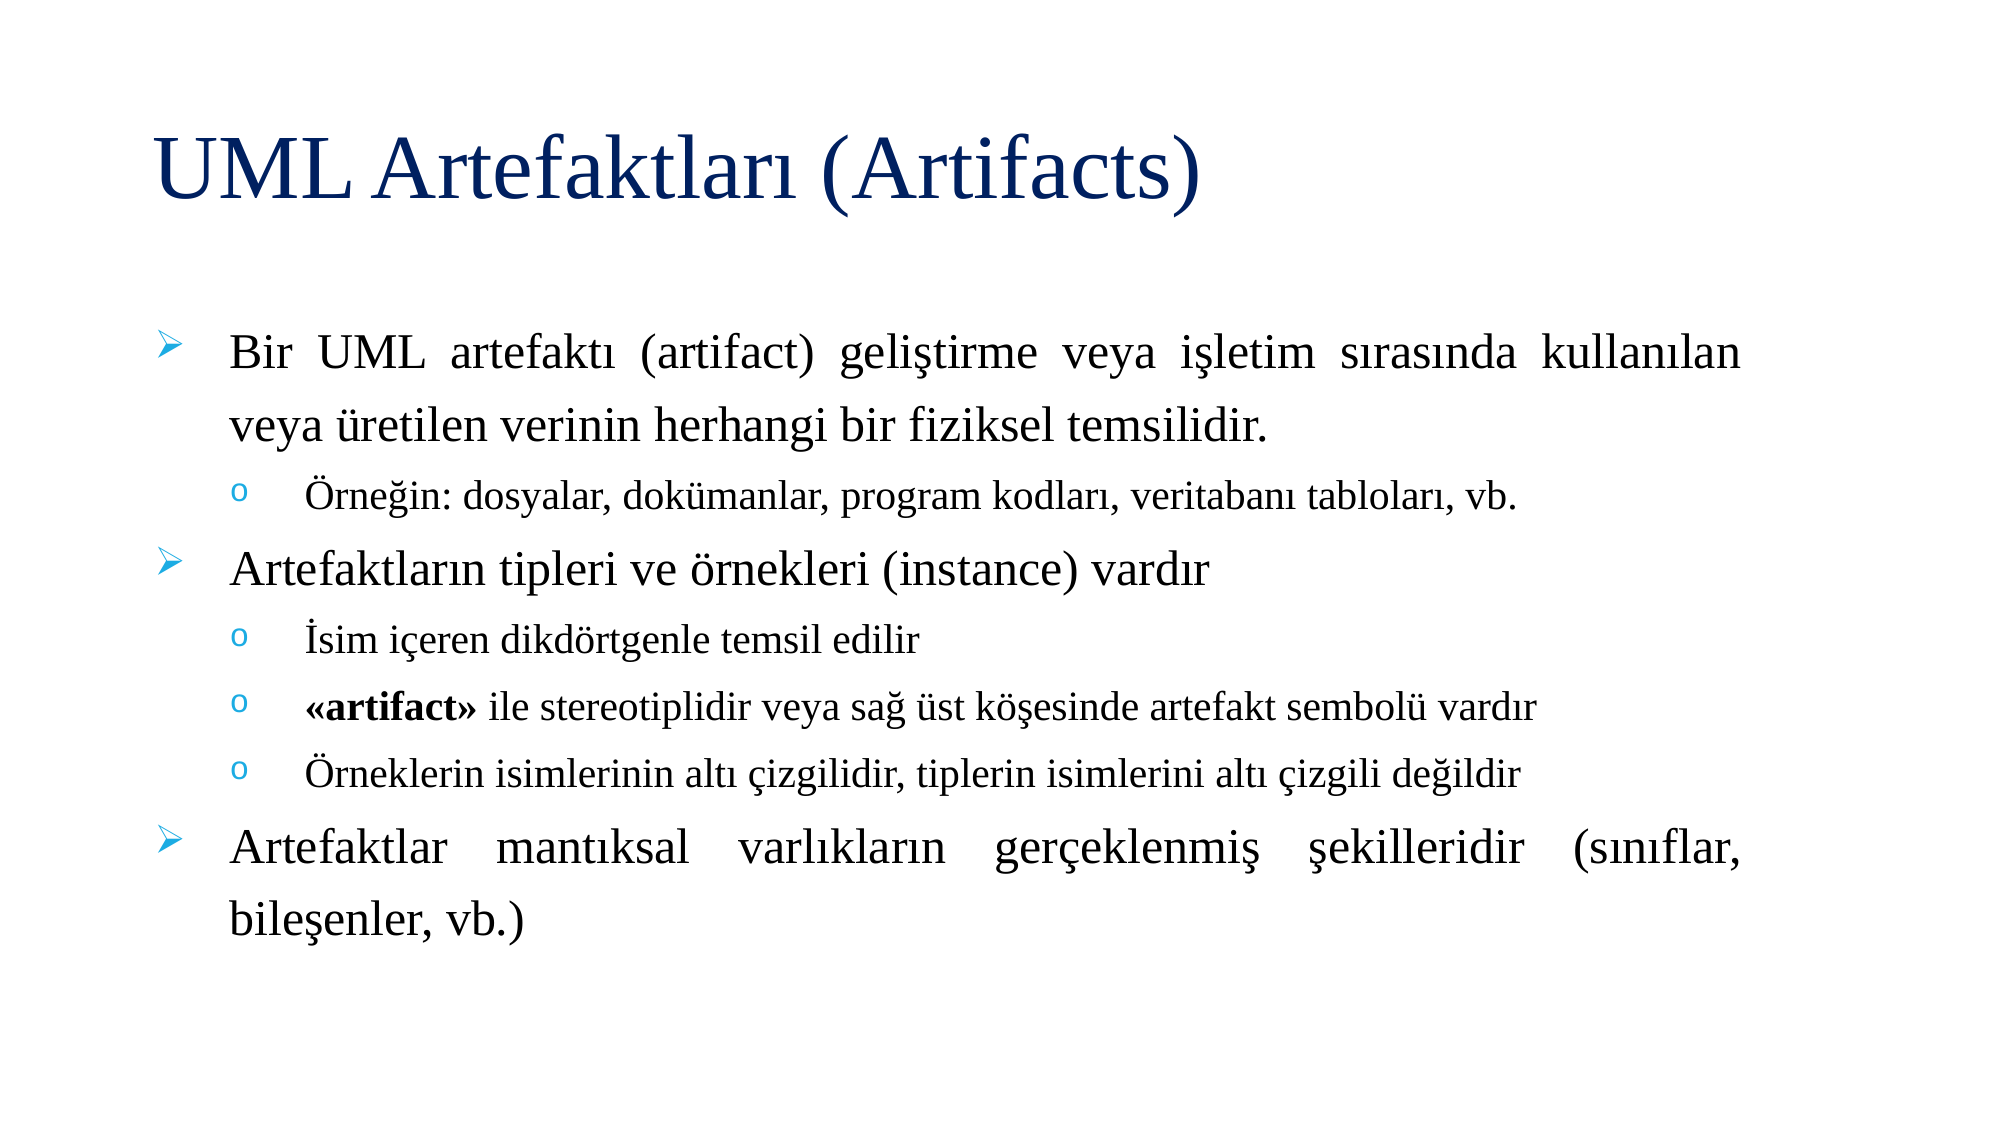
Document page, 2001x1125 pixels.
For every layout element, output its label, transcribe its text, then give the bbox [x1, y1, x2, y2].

title UML Artefaktları (Artifacts) [137, 59, 1863, 278]
list Bir UML artefaktı (artifact) geliştirme veya işletim sırasında kullanılan veya üretilen verinin herhangi bir fiziksel temsilidir. Örneğin: dosyalar, dokümanlar, program kodları, veritabanı tabloları, vb. Artefaktların tipleri ve örnekleri (instance) vardır İsim içeren dikdörtgenle temsil edilir «artifact» ile stereotiplidir veya sağ üst köşesinde artefakt sembolü vardır Örneklerin isimlerinin altı çizgilidir, tiplerin isimlerini altı çizgili değildir Artefaktlar mantıksal varlıkların gerçeklenmiş şekilleridir (sınıflar, bileşenler, vb.) [137, 299, 1863, 1014]
